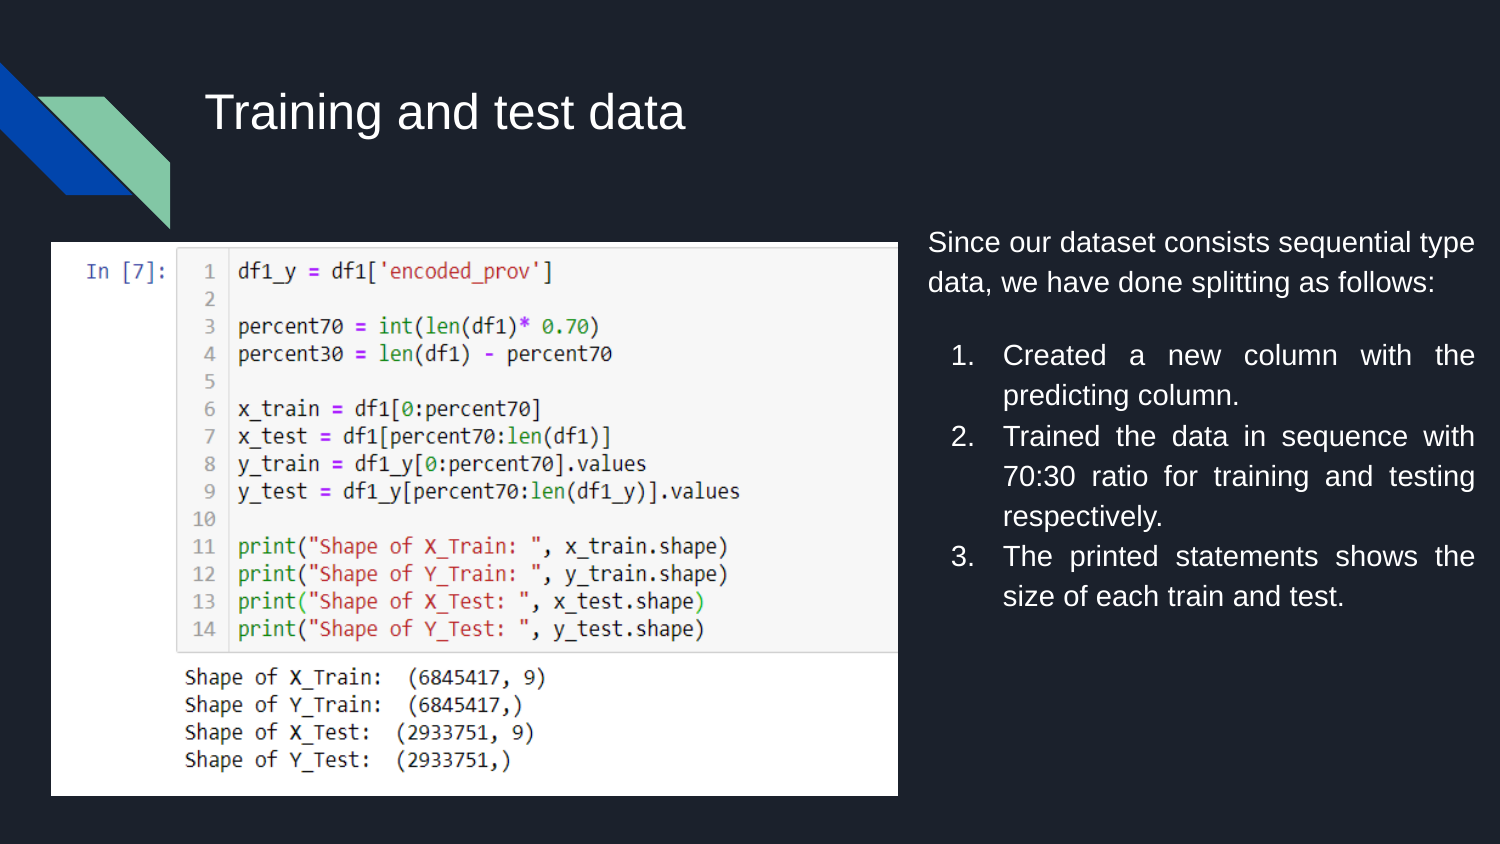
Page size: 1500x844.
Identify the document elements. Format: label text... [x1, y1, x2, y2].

title Training and test data [189, 64, 1368, 144]
list Since our dataset consists sequential type data, we have done splitting as follows: Created a new column with the predicting column. Trained the data in sequence with 70:30 ratio for training and testing respectively. The printed statements shows the size of each train and test. [912, 202, 1492, 796]
picture [50, 241, 898, 796]
